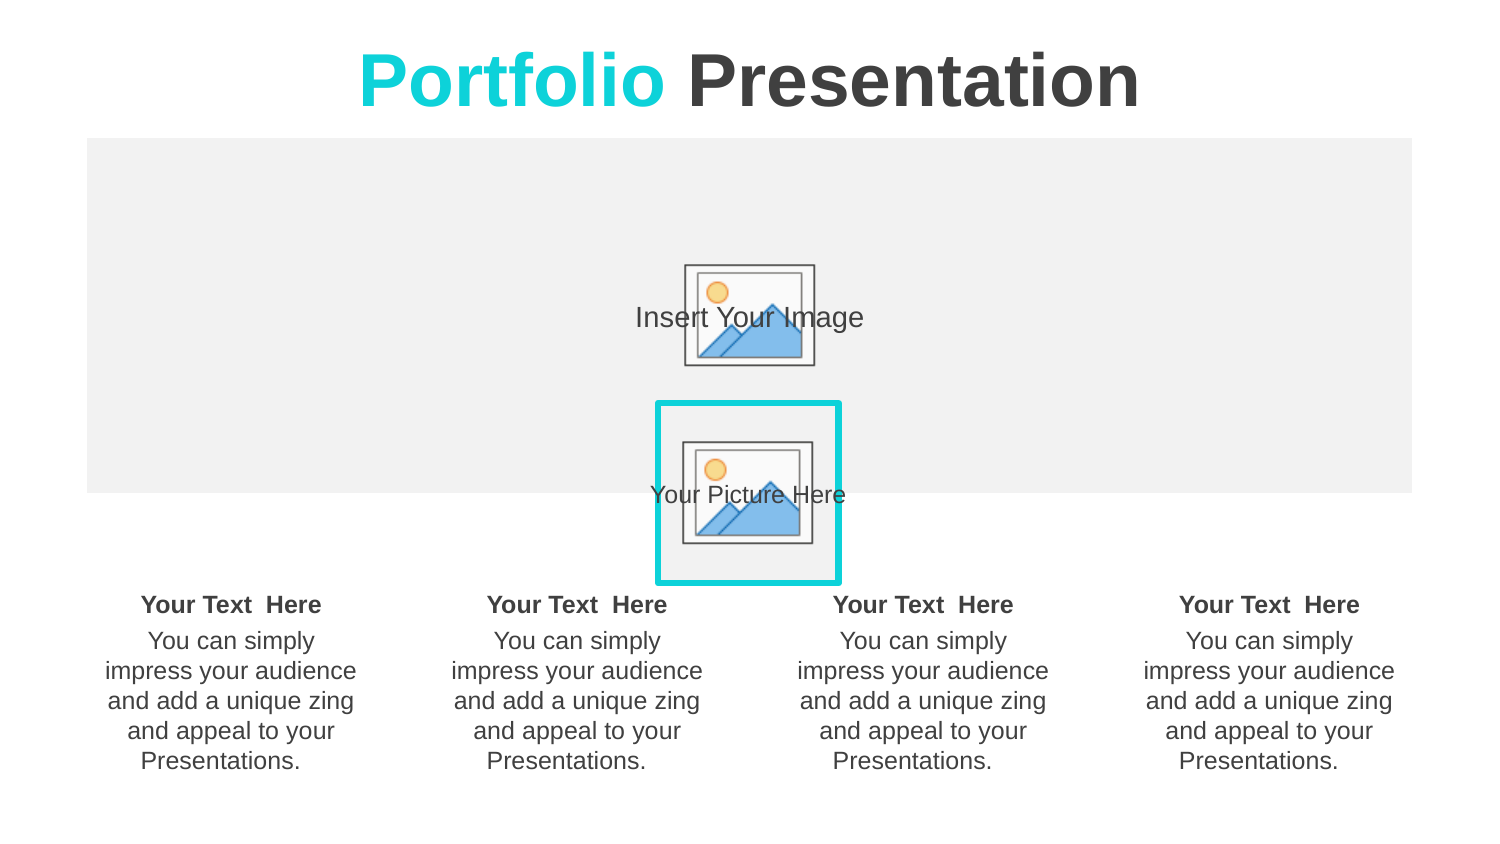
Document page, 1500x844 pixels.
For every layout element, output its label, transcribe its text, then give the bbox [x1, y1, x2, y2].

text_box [88, 581, 375, 783]
picture [87, 138, 1413, 581]
list Portfolio Presentation [0, 29, 1500, 125]
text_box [780, 581, 1067, 783]
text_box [1126, 581, 1413, 783]
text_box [434, 581, 721, 783]
